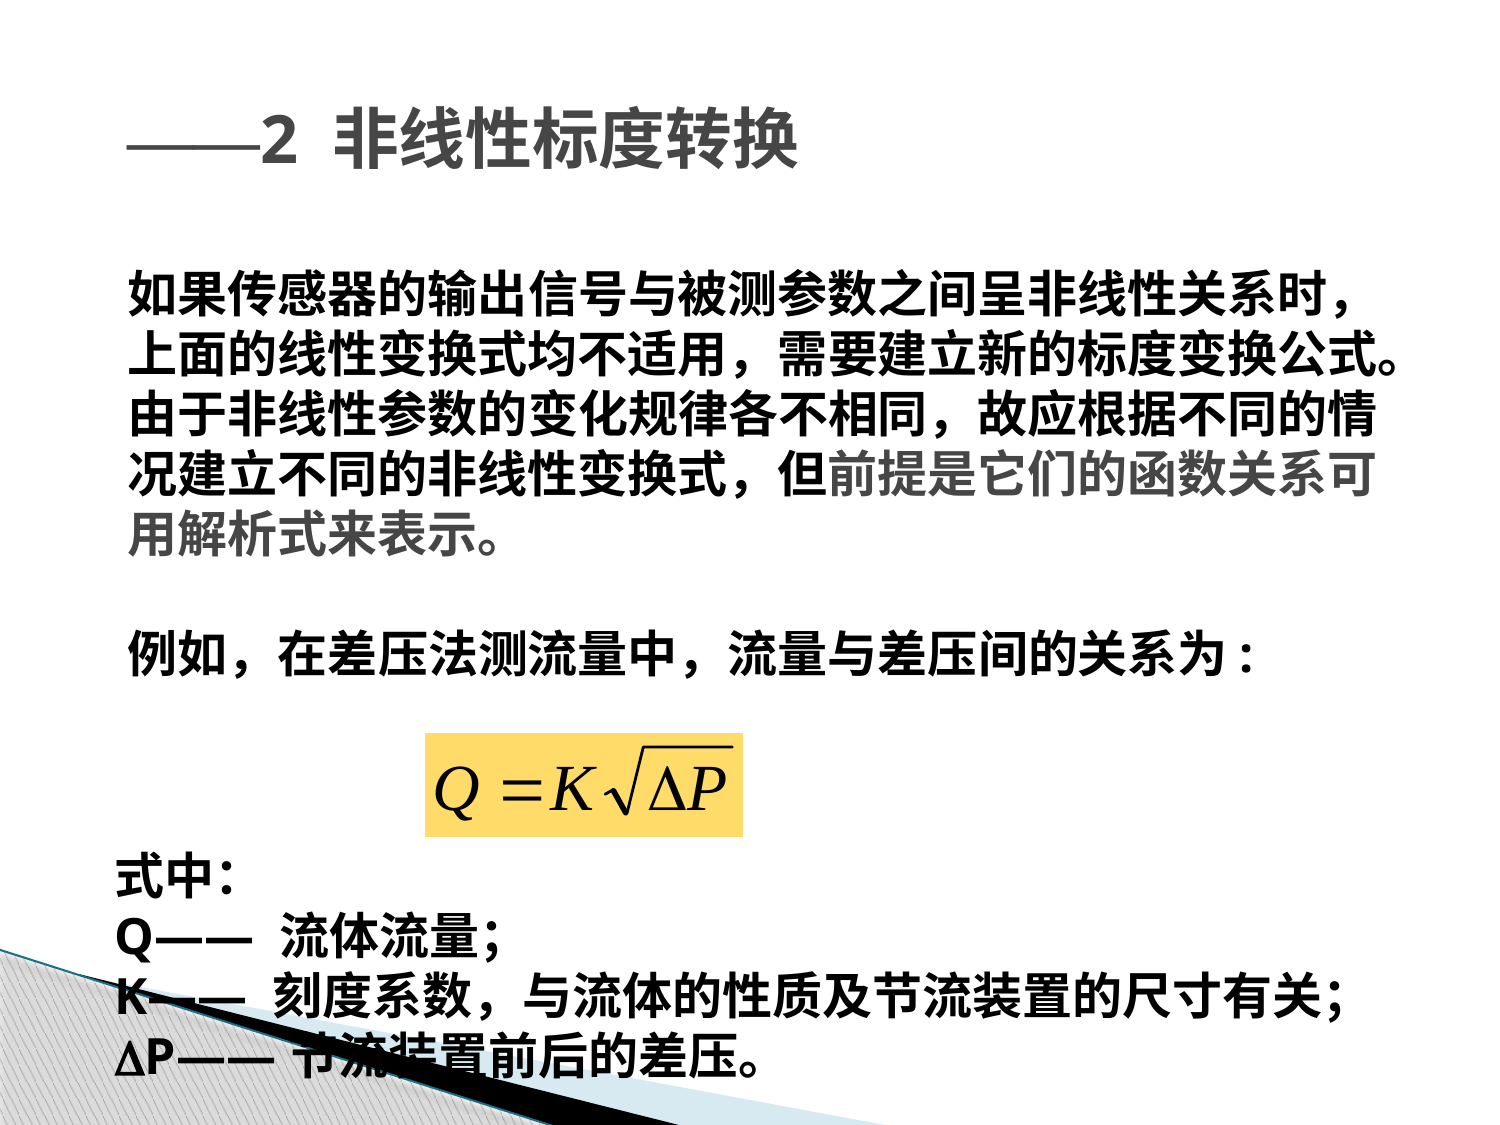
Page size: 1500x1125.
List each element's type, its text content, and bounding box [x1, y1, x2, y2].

list 如果传感器的输出信号与被测参数之间呈非线性关系时，上面的线性变换式均不适用，需要建立新的标度变换公式。由于非线性参数的变化规律各不相同，故应根据不同的情况建立不同的非线性变换式，但前提是它们的函数关系可用解析式来表示。 例如，在差压法测流量中，流量与差压间的关系为: [53, 255, 1430, 694]
title ——2 非线性标度转换 [112, 42, 1388, 231]
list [424, 732, 744, 838]
text_box 式中： Q—— 流体流量； K—— 刻度系数，与流体的性质及节流装置的尺寸有关； P——节流装置前后的差压。 [99, 837, 1388, 1093]
